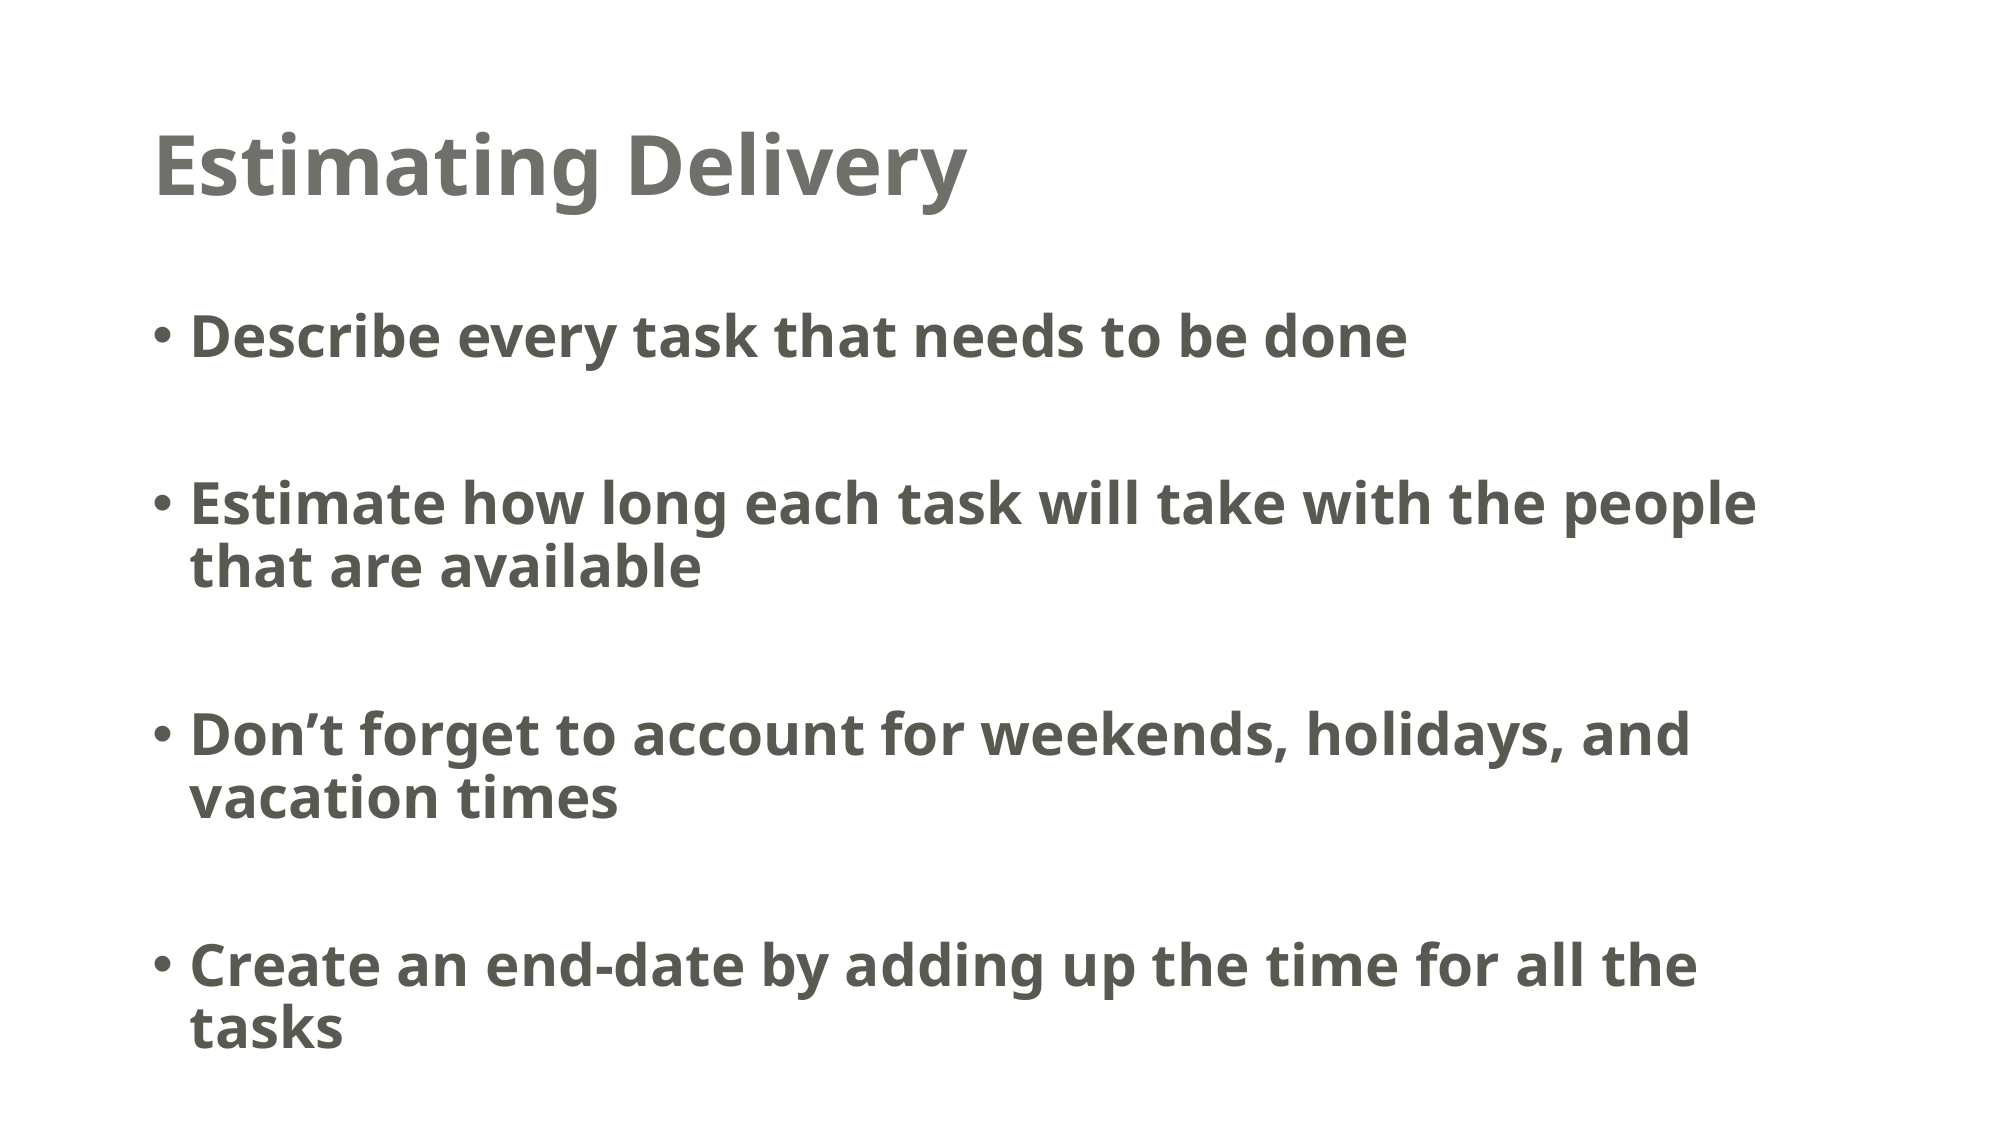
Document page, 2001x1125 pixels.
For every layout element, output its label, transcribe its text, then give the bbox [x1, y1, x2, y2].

list Describe every task that needs to be done Estimate how long each task will take with the people that are available Don’t forget to account for weekends, holidays, and vacation times Create an end-date by adding up the time for all the tasks [137, 299, 1863, 1014]
title Estimating Delivery [137, 59, 1863, 278]
